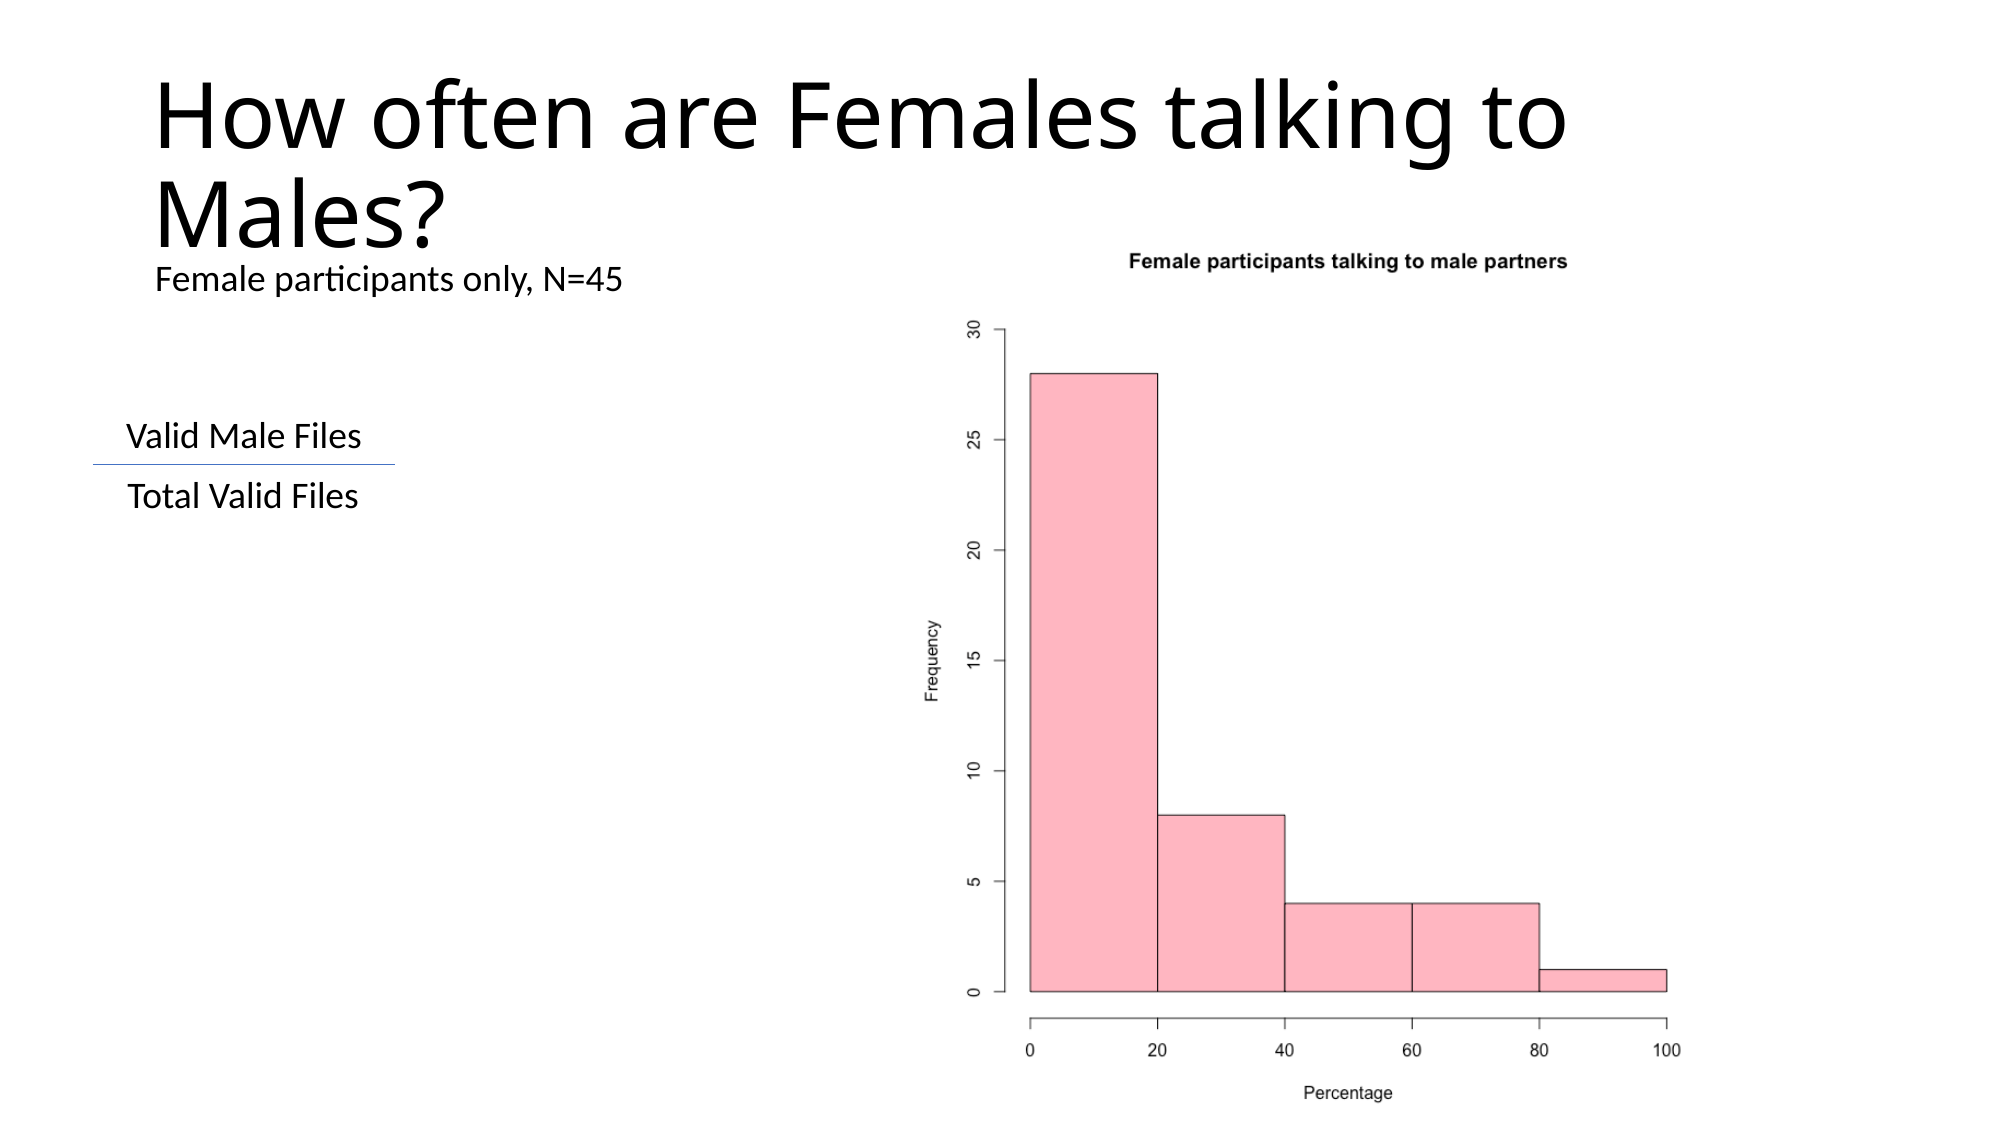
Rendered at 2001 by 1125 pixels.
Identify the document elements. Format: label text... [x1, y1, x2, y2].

text_box Total Valid Files [112, 465, 375, 524]
text_box Female participants only, N=45 [140, 246, 640, 307]
text_box Valid Male Files [92, 403, 396, 464]
picture [919, 242, 1733, 1122]
title How often are Females talking to Males? [137, 59, 1863, 278]
